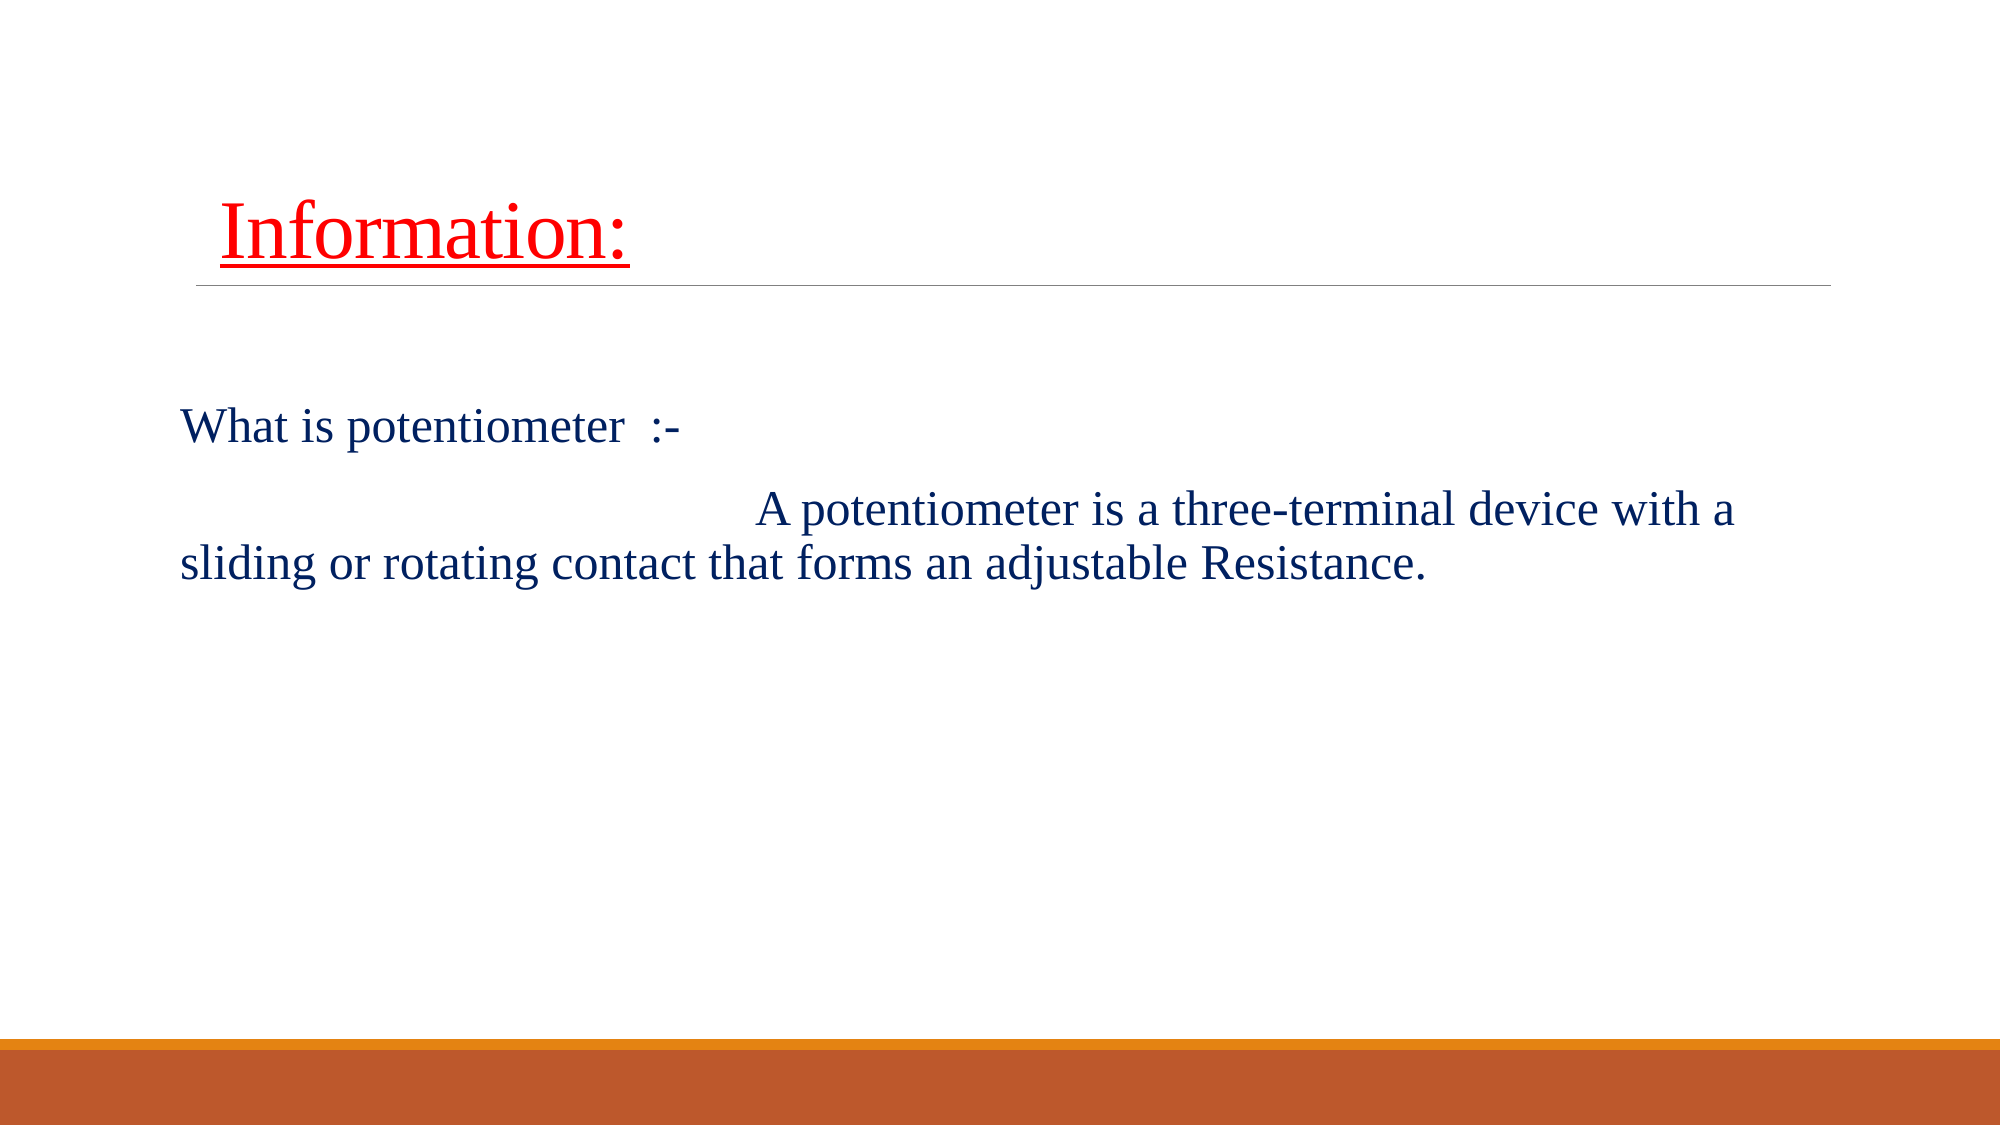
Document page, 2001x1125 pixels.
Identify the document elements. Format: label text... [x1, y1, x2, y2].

list What is potentiometer :- A potentiometer is a three-terminal device with a sliding or rotating contact that forms an adjustable Resistance. [180, 302, 1830, 963]
title Information: [204, 40, 1830, 284]
